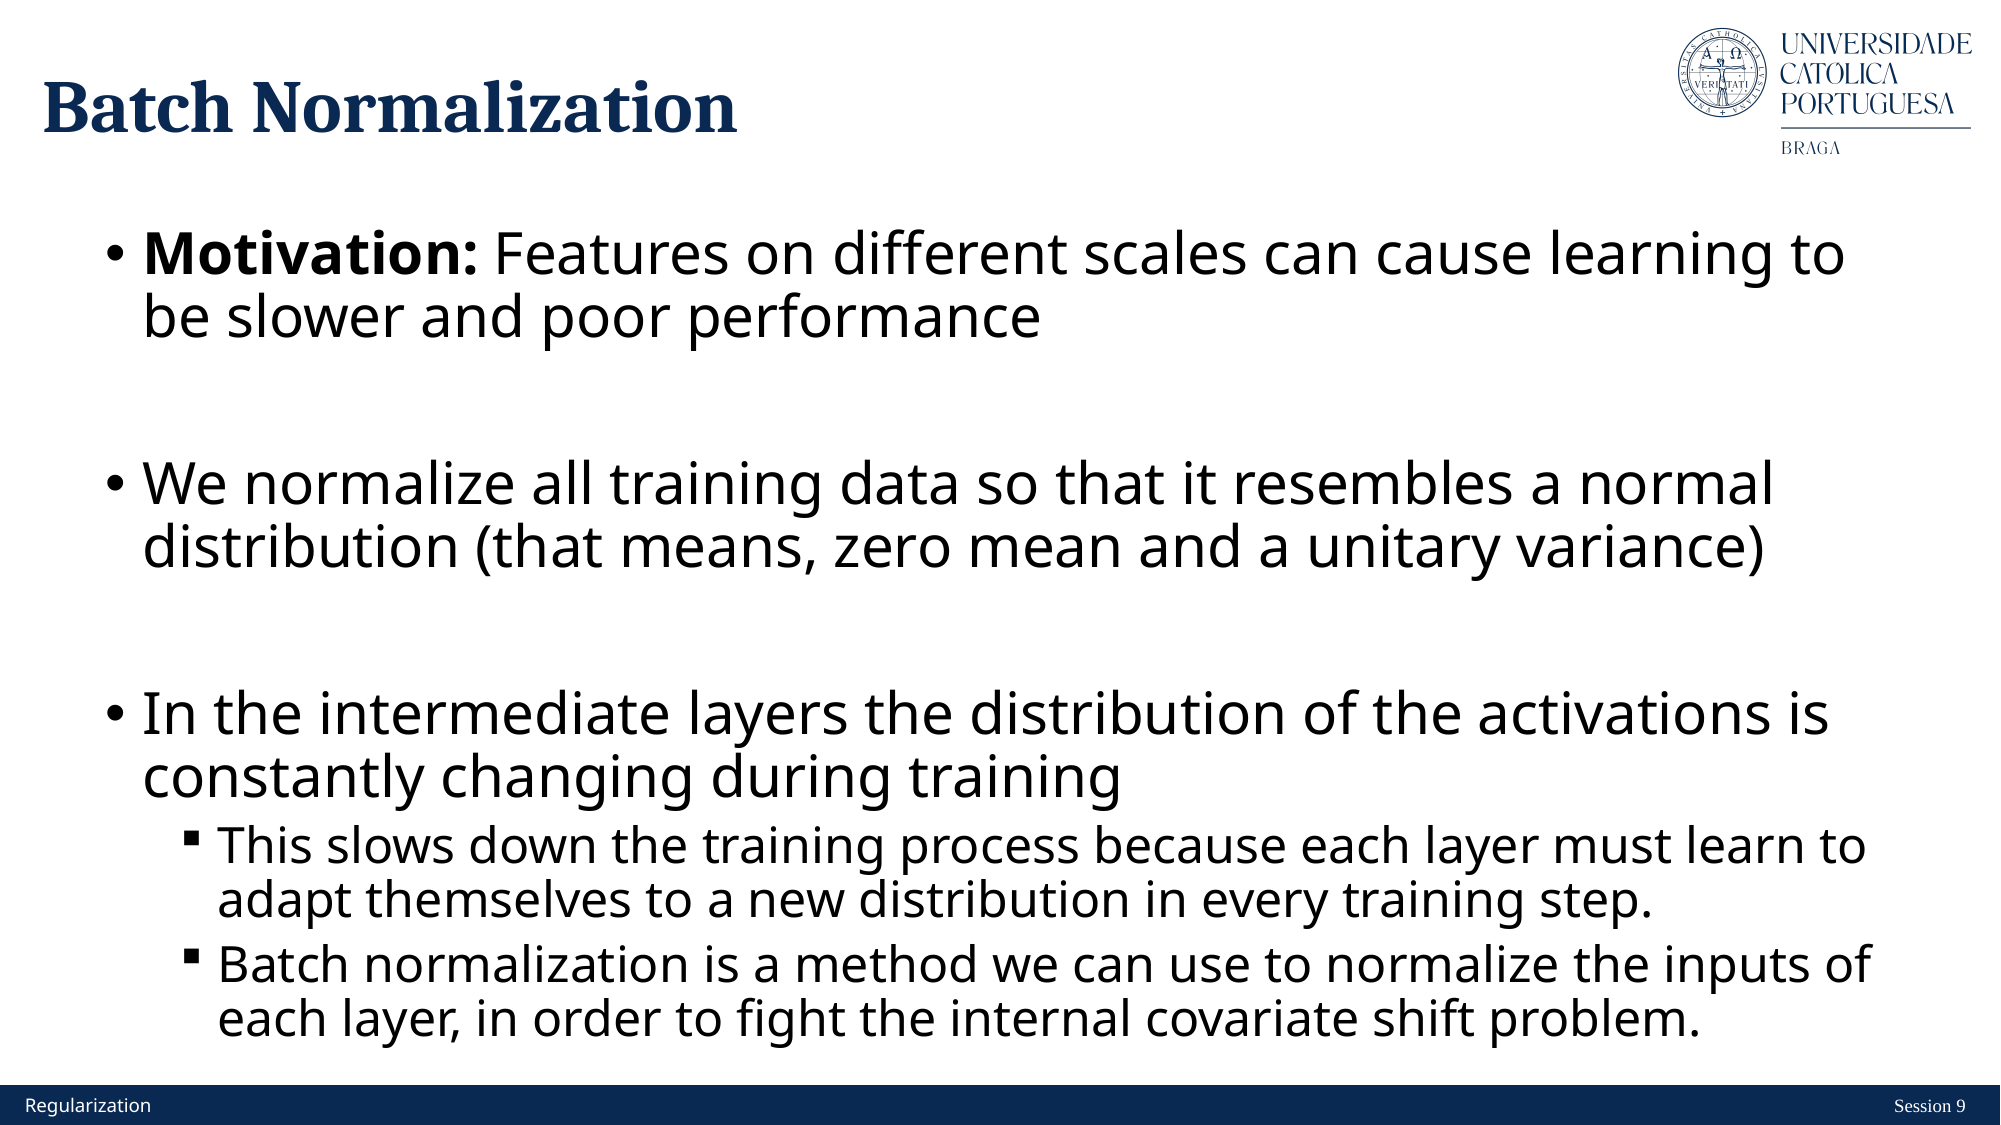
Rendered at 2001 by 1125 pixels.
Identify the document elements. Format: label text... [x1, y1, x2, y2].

title Batch Normalization [27, 0, 1753, 218]
picture [1672, 18, 1982, 163]
text_box Regularization [9, 1086, 865, 1125]
text_box Session 9 [865, 1086, 1981, 1125]
list Motivation: Features on different scales can cause learning to be slower and poor performance We normalize all training data so that it resembles a normal distribution (that means, zero mean and a unitary variance) In the intermediate layers the distribution of the activations is constantly changing during training This slows down the training process because each layer must learn to adapt themselves to a new distribution in every training step. Batch normalization is a method we can use to normalize the inputs of each layer, in order to fight the internal covariate shift problem. [89, 216, 1895, 1075]
text_box [0, 1085, 2000, 1125]
